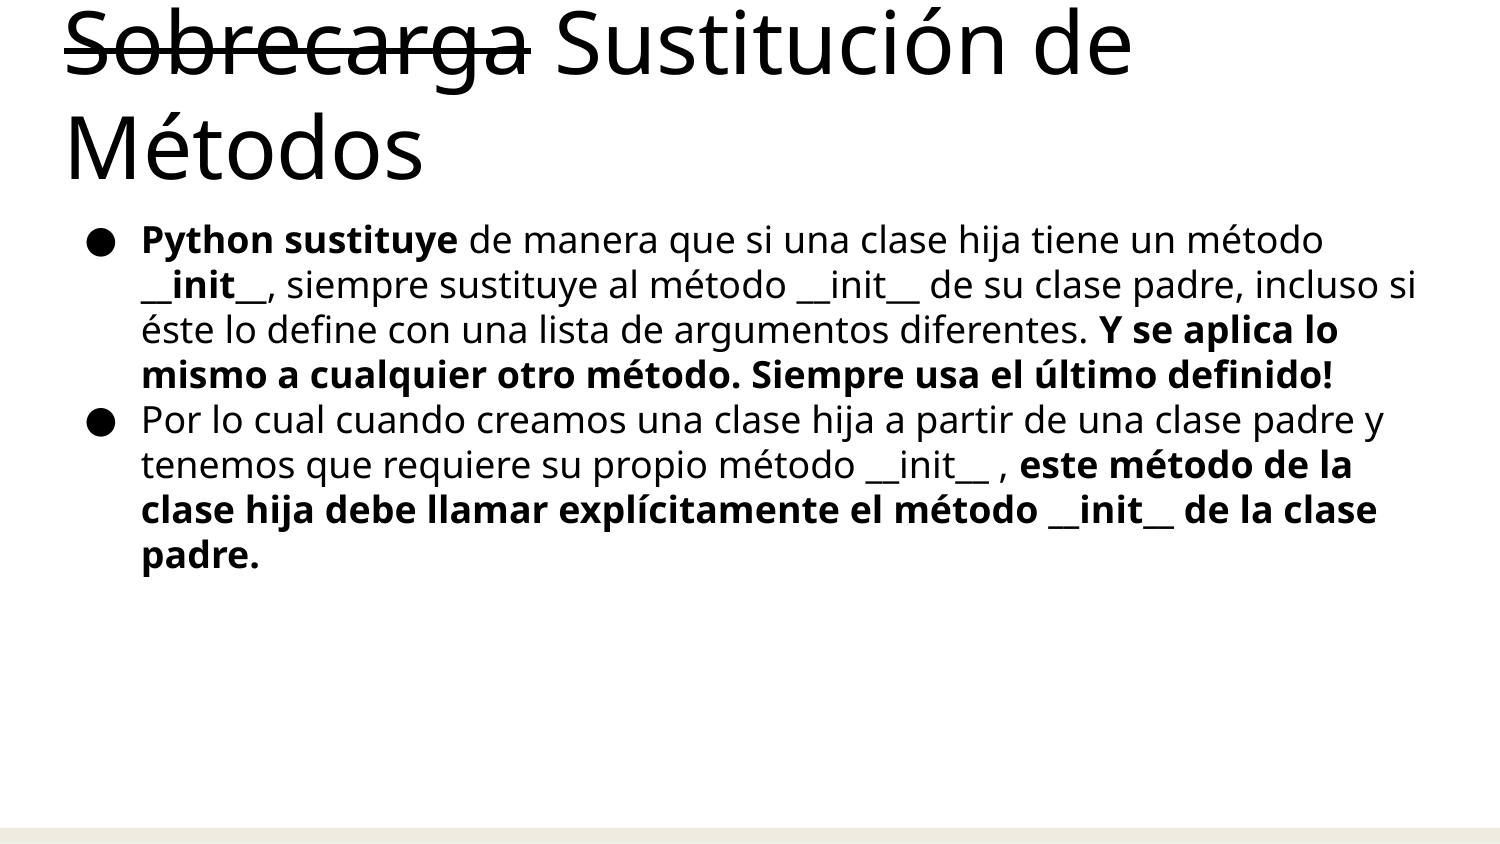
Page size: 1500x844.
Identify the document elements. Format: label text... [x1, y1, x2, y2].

text_box Sobrecarga Sustitución de Métodos [49, 75, 1447, 213]
text_box Python sustituye de manera que si una clase hija tiene un método __init__, siempre sustituye al método __init__ de su clase padre, incluso si éste lo define con una lista de argumentos diferentes. Y se aplica lo mismo a cualquier otro método. Siempre usa el último definido! Por lo cual cuando creamos una clase hija a partir de una clase padre y tenemos que requiere su propio método __init__ , este método de la clase hija debe llamar explícitamente el método __init__ de la clase padre. [51, 200, 1449, 752]
